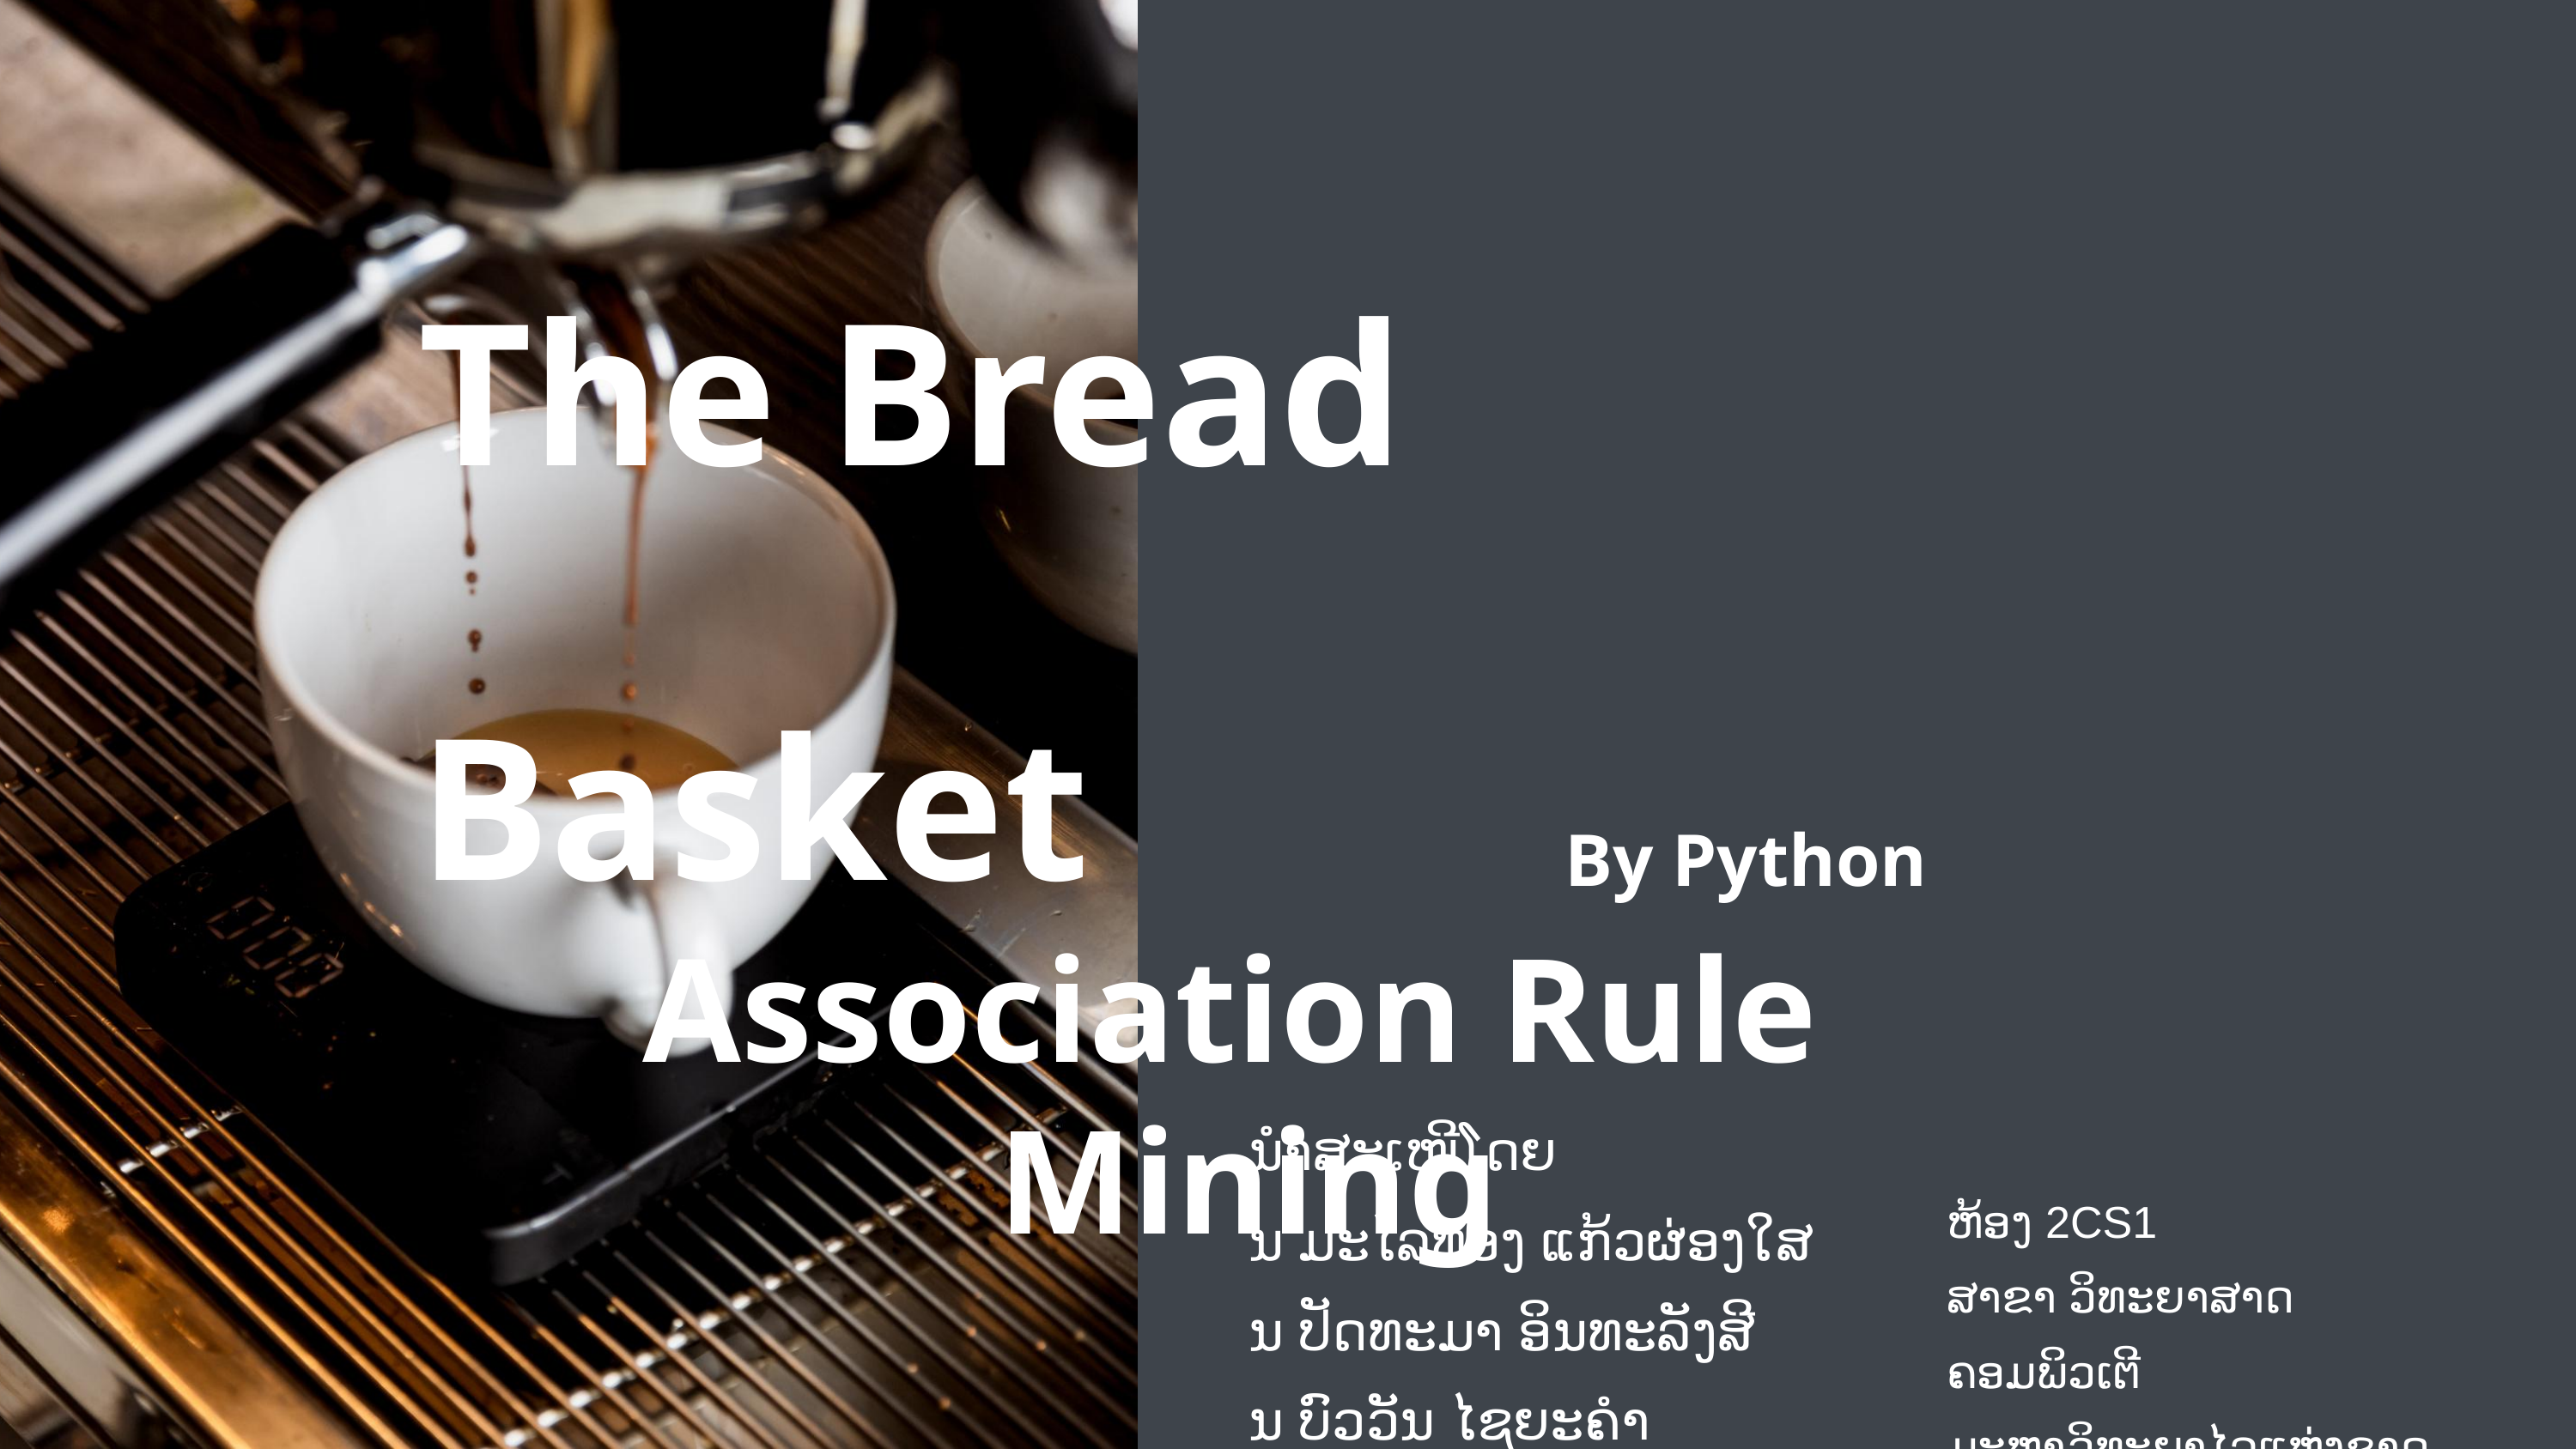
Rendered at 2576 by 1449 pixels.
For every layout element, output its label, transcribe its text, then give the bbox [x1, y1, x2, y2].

picture [0, 0, 1139, 1449]
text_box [417, 89, 2080, 884]
text_box ຫ້ອງ 2CS1 ສາຂາ ວິທະຍາສາດຄອມພິວເຕີ ມະຫາວິທະຍາໄລແຫ່ງຊາດ [1947, 1172, 2432, 1449]
text_box ນຳສະເໜີໂດຍ ນ ມະໄລທອງ ແກ້ວຜ່ອງໃສ ນ ປັດທະມາ ອິນທະລັງສີ ນ ບົວວັນ ໄຊຍະຄຳ [1249, 1090, 1886, 1449]
